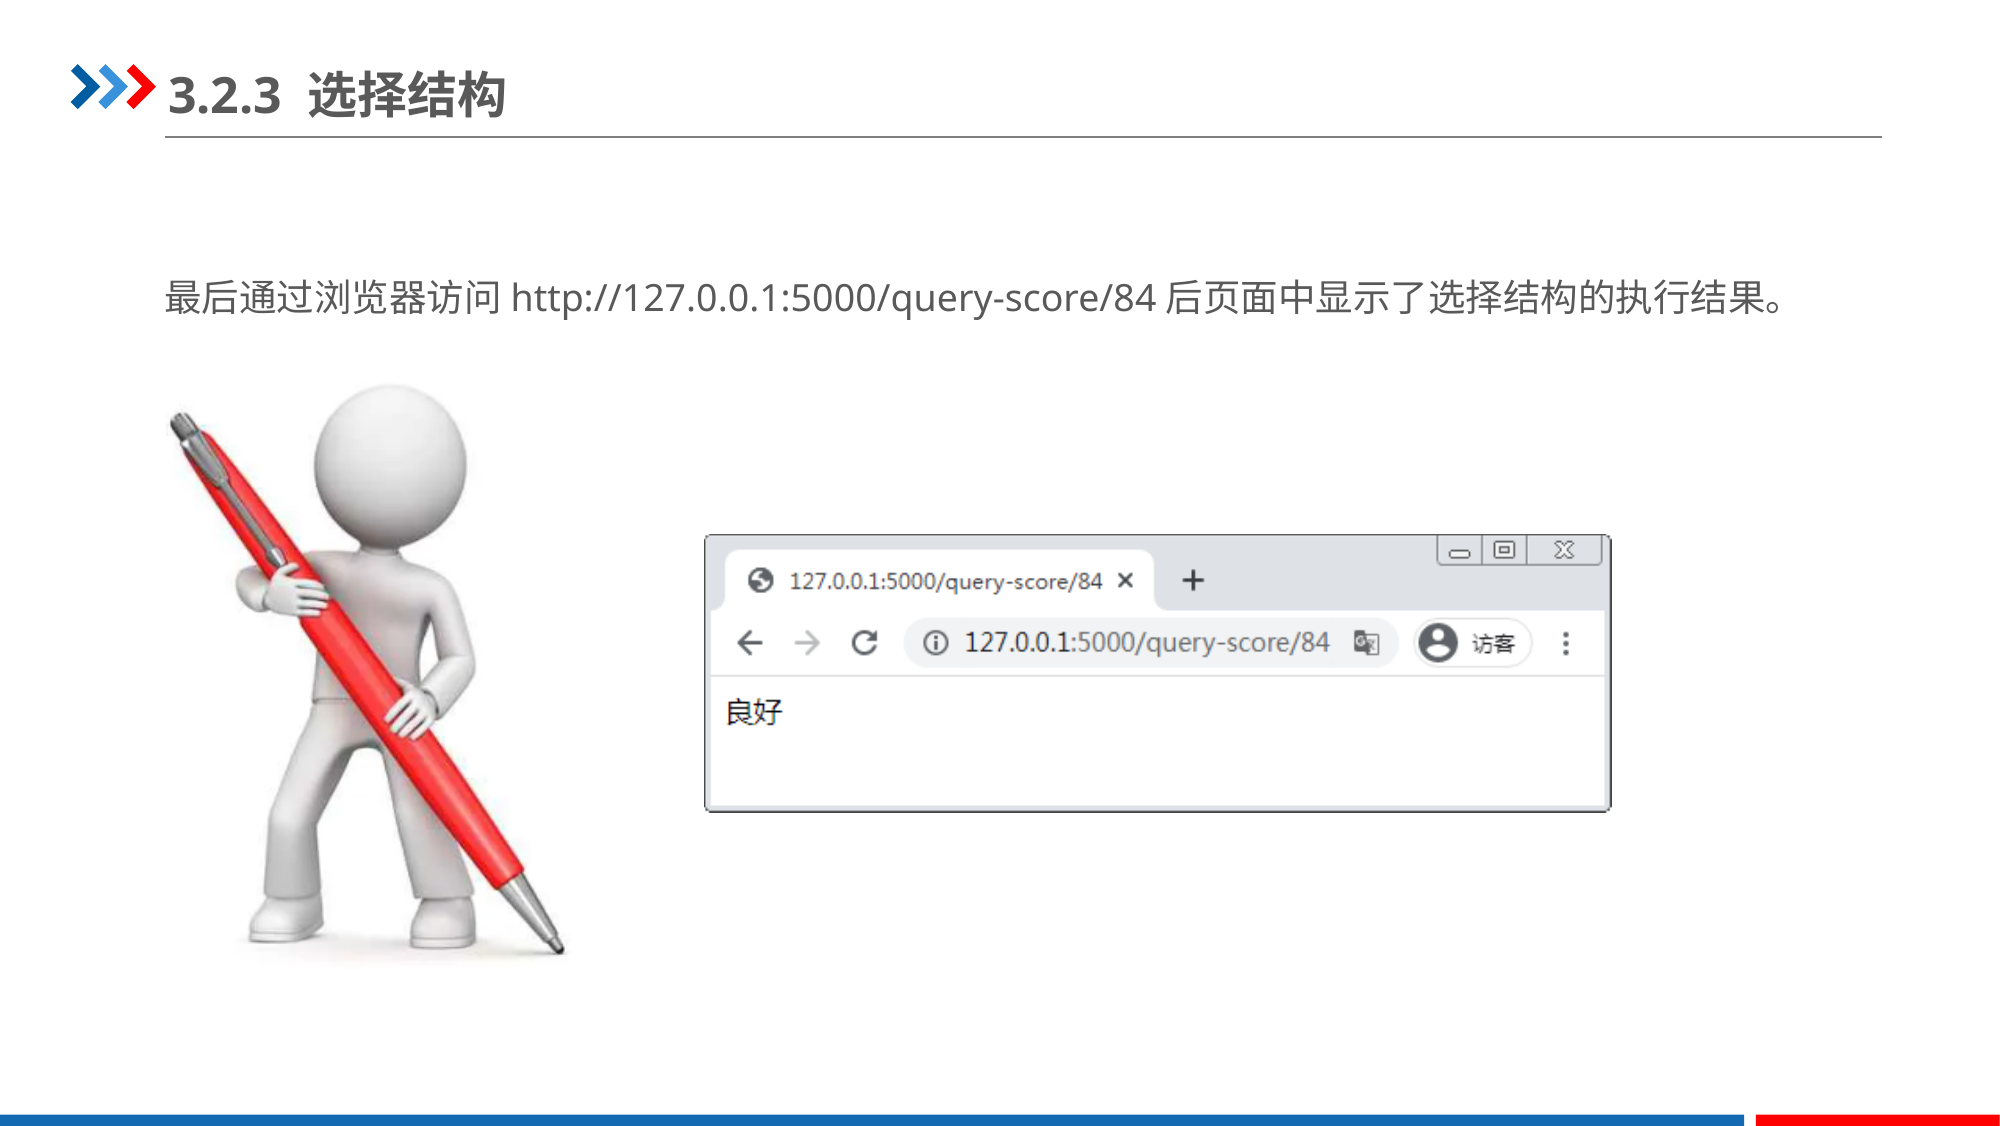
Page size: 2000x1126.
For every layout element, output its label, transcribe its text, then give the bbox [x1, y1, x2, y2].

picture [704, 533, 1612, 813]
text_box 3.2.3 选择结构 [168, 51, 808, 135]
text_box 最后通过浏览器访问http://127.0.0.1:5000/query-score/84后页面中显示了选择结构的执行结果。 [149, 243, 1873, 326]
picture [165, 377, 579, 969]
